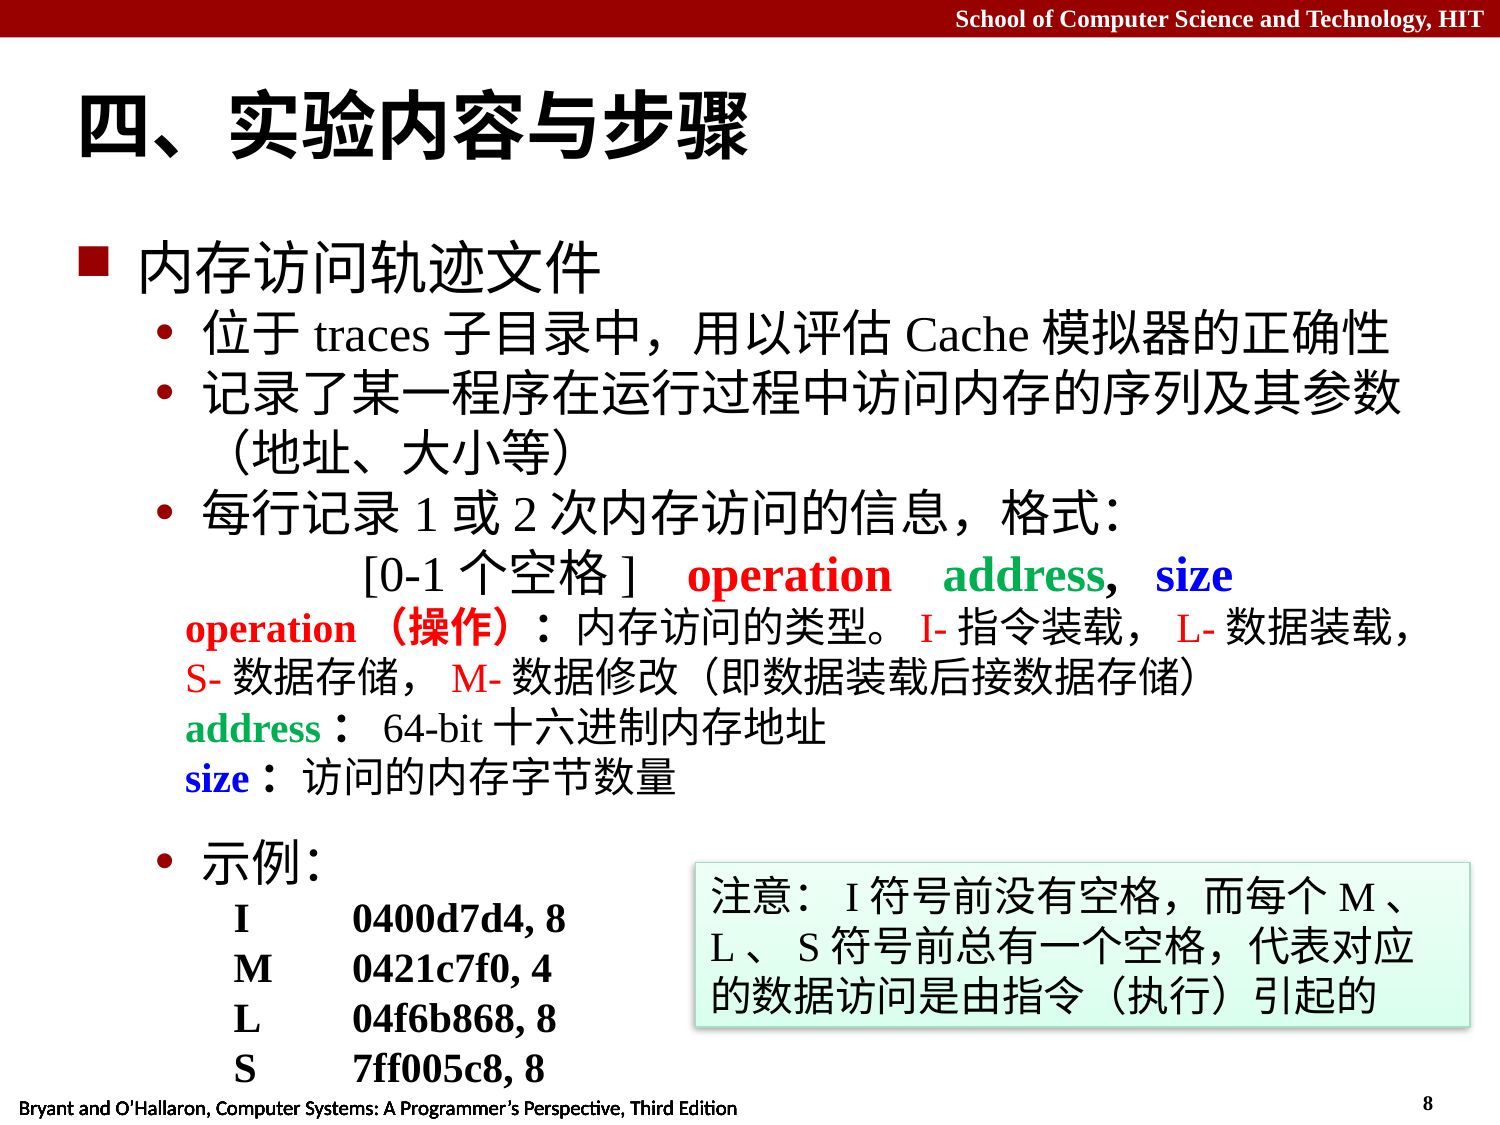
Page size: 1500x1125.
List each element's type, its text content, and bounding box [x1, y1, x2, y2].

list 内存访问轨迹文件 位于traces子目录中，用以评估Cache模拟器的正确性 记录了某一程序在运行过程中访问内存的序列及其参数（地址、大小等） 每行记录1或2次内存访问的信息，格式： [0-1个空格] operation address, size operation（操作）：内存访问的类型。I-指令装载，L-数据装载， S-数据存储，M-数据修改（即数据装载后接数据存储） address：64-bit十六进制内存地址 size：访问的内存字节数量 示例： I 0400d7d4, 8 M 0421c7f0, 4 L 04f6b868, 8 S 7ff005c8, 8 [64, 223, 1476, 1088]
title 四、实验内容与步骤 [61, 60, 1488, 187]
text_box 注意：I符号前没有空格，而每个M、L、S符号前总有一个空格，代表对应的数据访问是由指令（执行）引起的 [695, 862, 1471, 1028]
